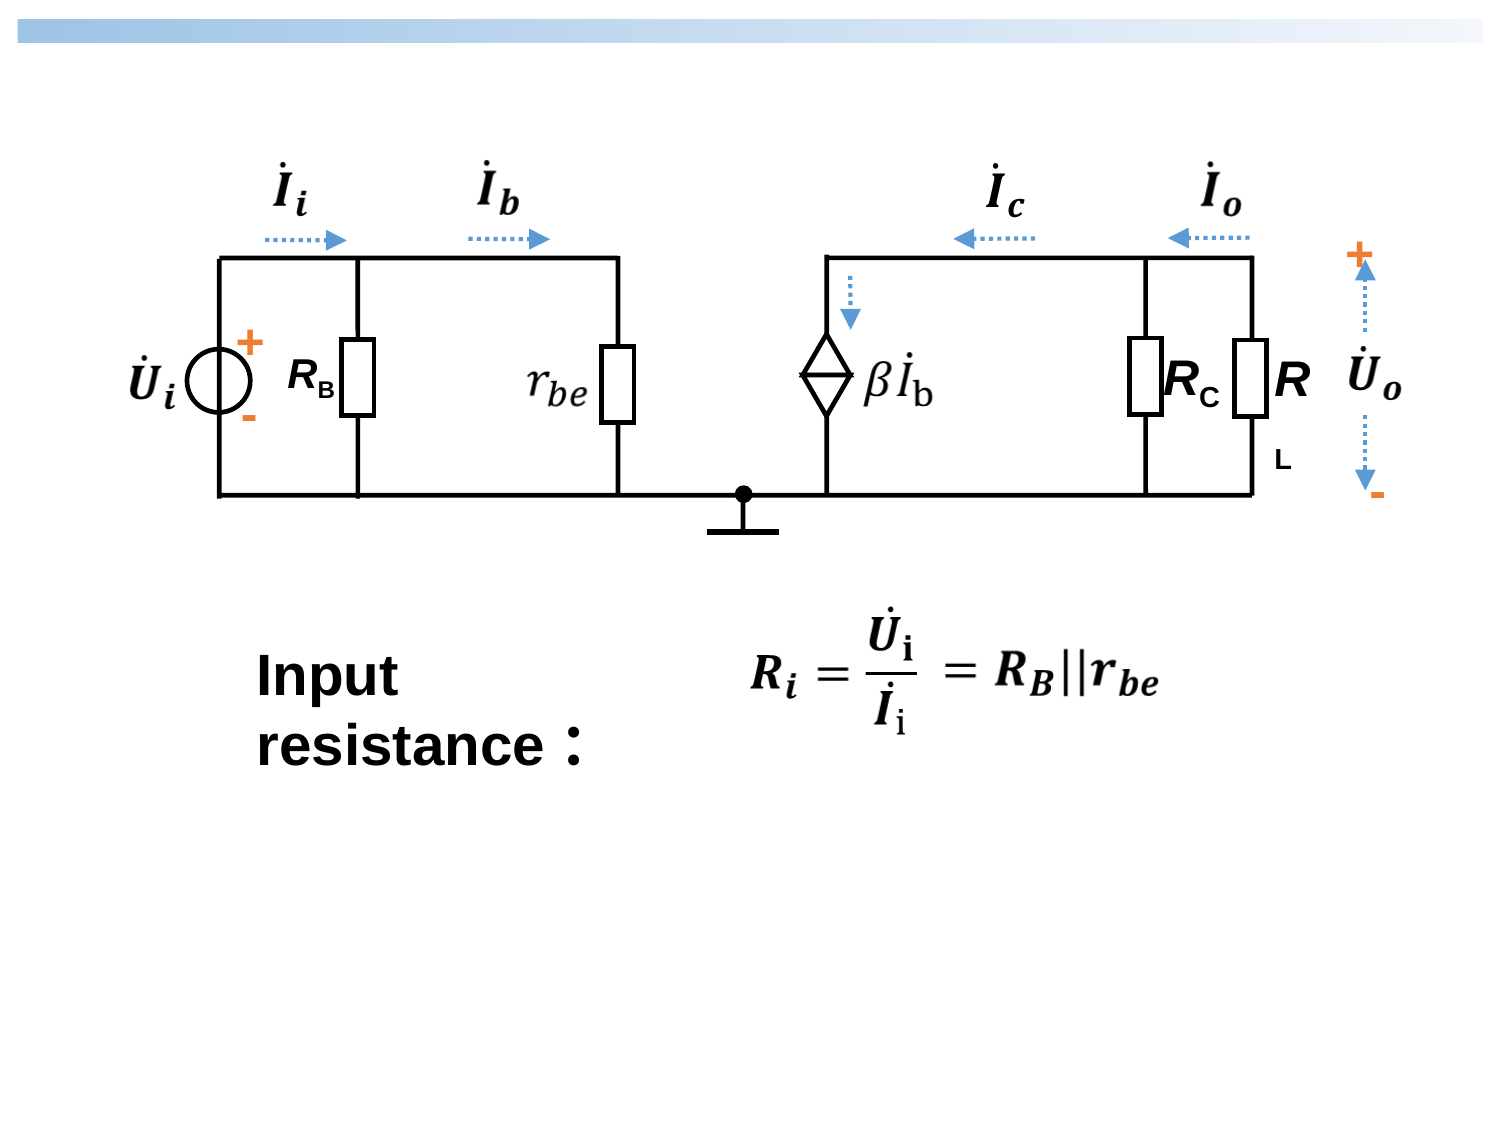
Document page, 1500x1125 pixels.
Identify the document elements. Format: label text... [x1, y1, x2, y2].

text_box [743, 599, 923, 737]
text_box [935, 637, 1167, 699]
text_box Input resistance： [241, 629, 751, 785]
text_box [17, 18, 1483, 44]
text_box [105, 148, 1427, 533]
